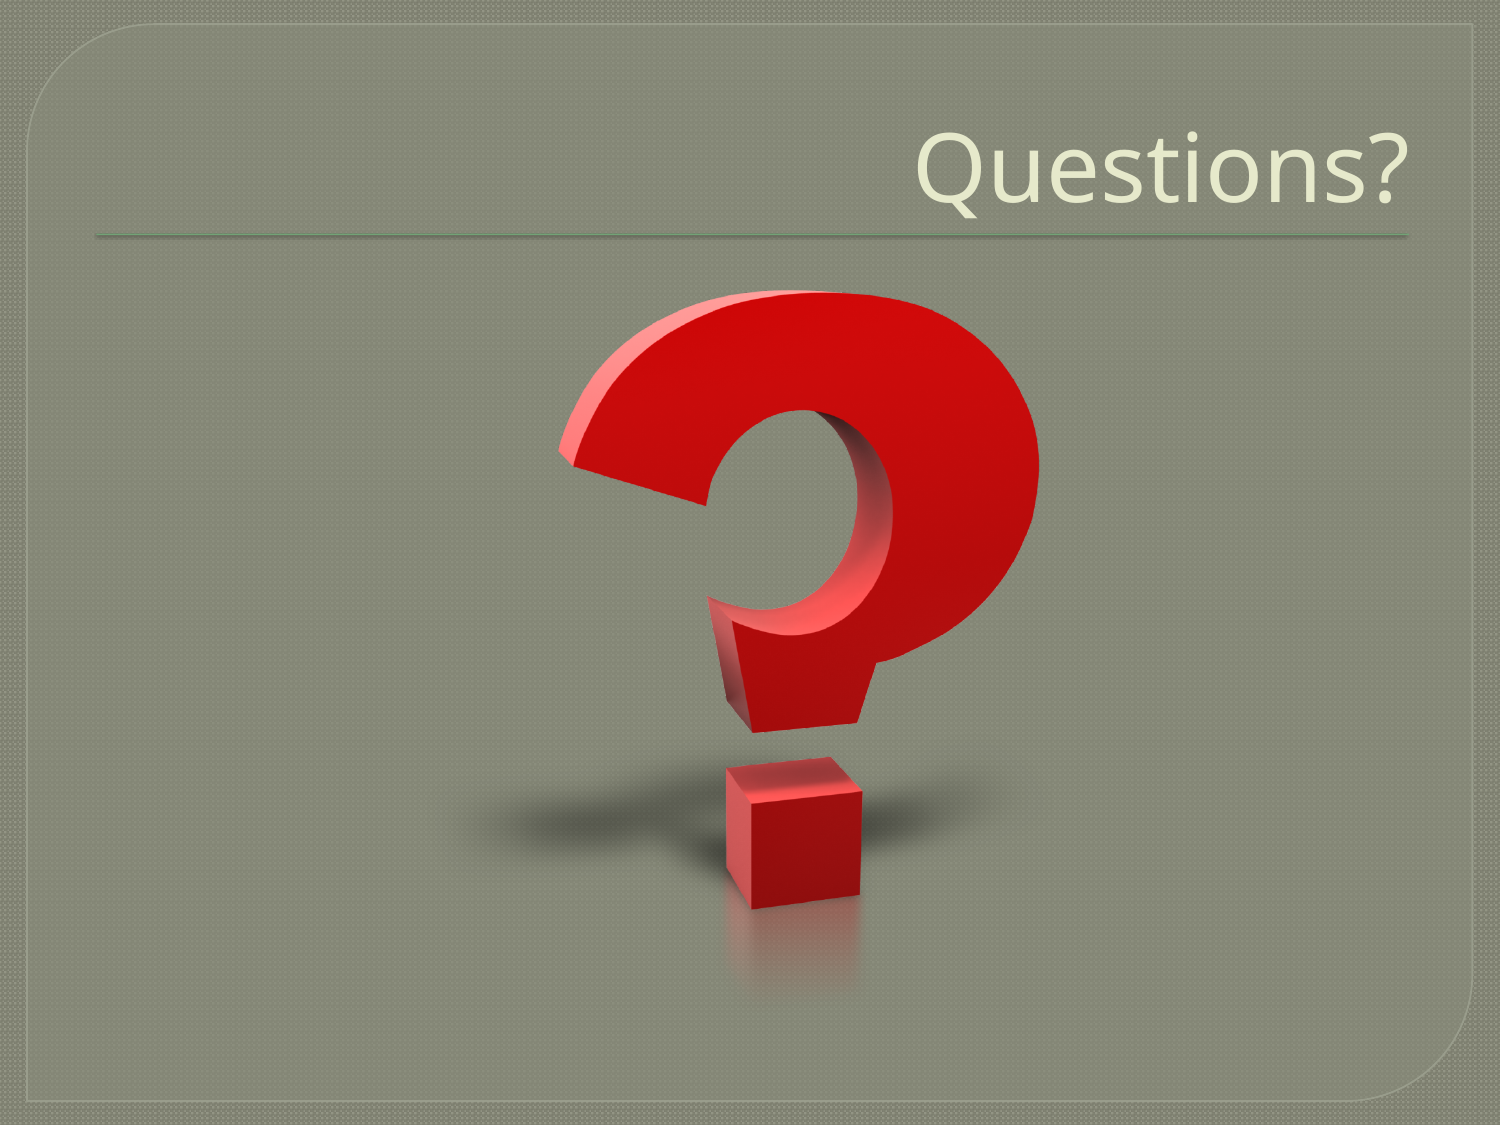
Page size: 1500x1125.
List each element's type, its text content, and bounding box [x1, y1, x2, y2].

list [401, 269, 1099, 1013]
title Questions? [75, 41, 1425, 230]
